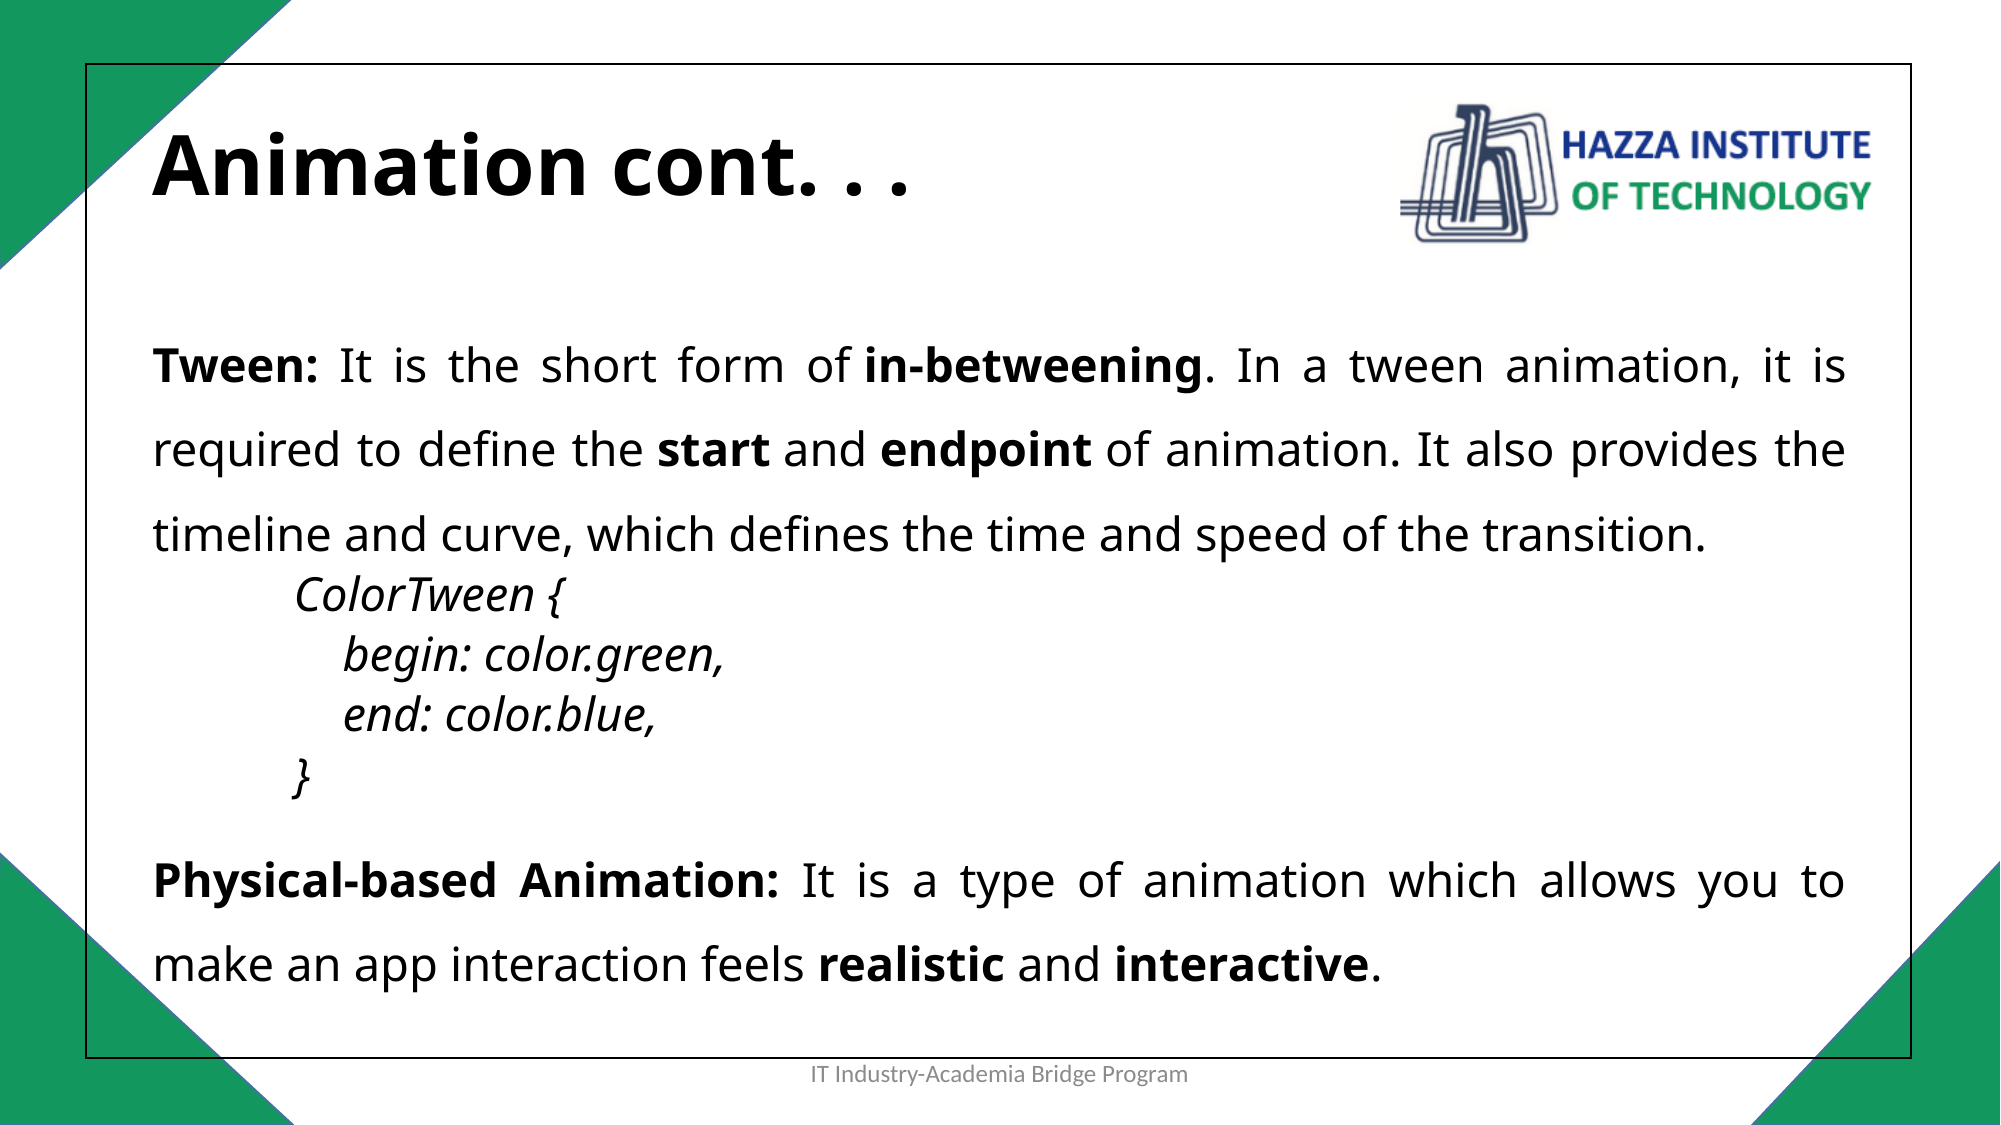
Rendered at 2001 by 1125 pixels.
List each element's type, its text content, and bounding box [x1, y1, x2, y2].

title Animation cont. . . [137, 59, 1863, 278]
footer IT Industry-Academia Bridge Program [662, 1042, 1338, 1103]
text_box [85, 63, 1912, 1059]
text_box [0, 852, 295, 1125]
text_box [1750, 860, 2000, 1125]
text_box [0, 0, 292, 270]
list Tween: It is the short form of in-betweening. In a tween animation, it is required to define the start and endpoint of animation. It also provides the timeline and curve, which defines the time and speed of the transition. ColorTween { begin: color.green, end: color.blue, } Physical-based Animation: It is a type of animation which allows you to make an app interaction feels realistic and interactive. [137, 299, 1863, 1014]
picture [1392, 100, 1889, 248]
